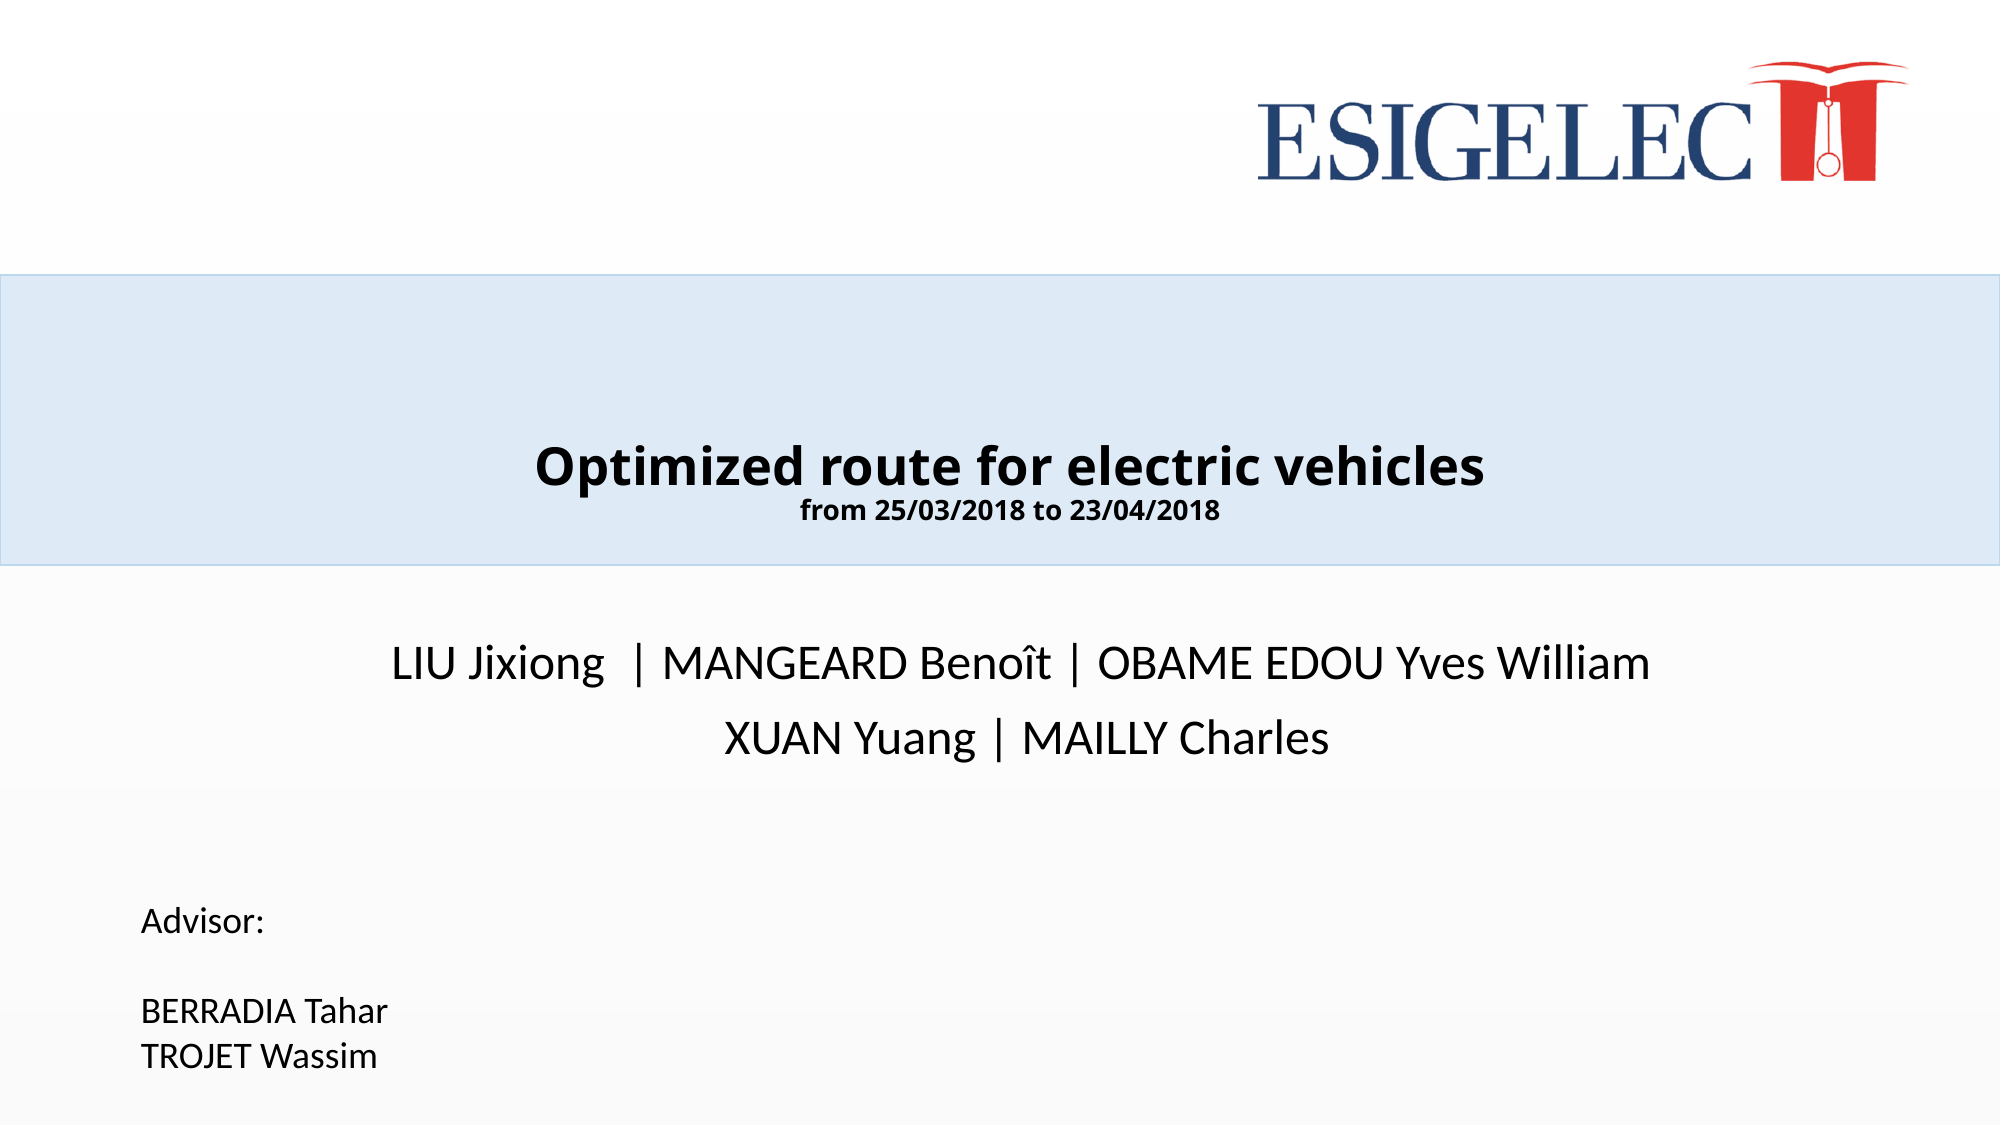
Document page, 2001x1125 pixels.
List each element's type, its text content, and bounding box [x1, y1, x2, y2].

picture [1227, 50, 2000, 204]
subtitle LIU Jixiong | MANGEARD Benoît | OBAME EDOU Yves William XUAN Yuang | MAILLY Charles [277, 629, 1778, 805]
text_box [0, 274, 2000, 566]
text_box Advisor: BERRADIA Tahar TROJET Wassim [126, 888, 911, 1084]
title Optimized route for electric vehicles from 25/03/2018 to 23/04/2018 [126, 372, 1895, 535]
